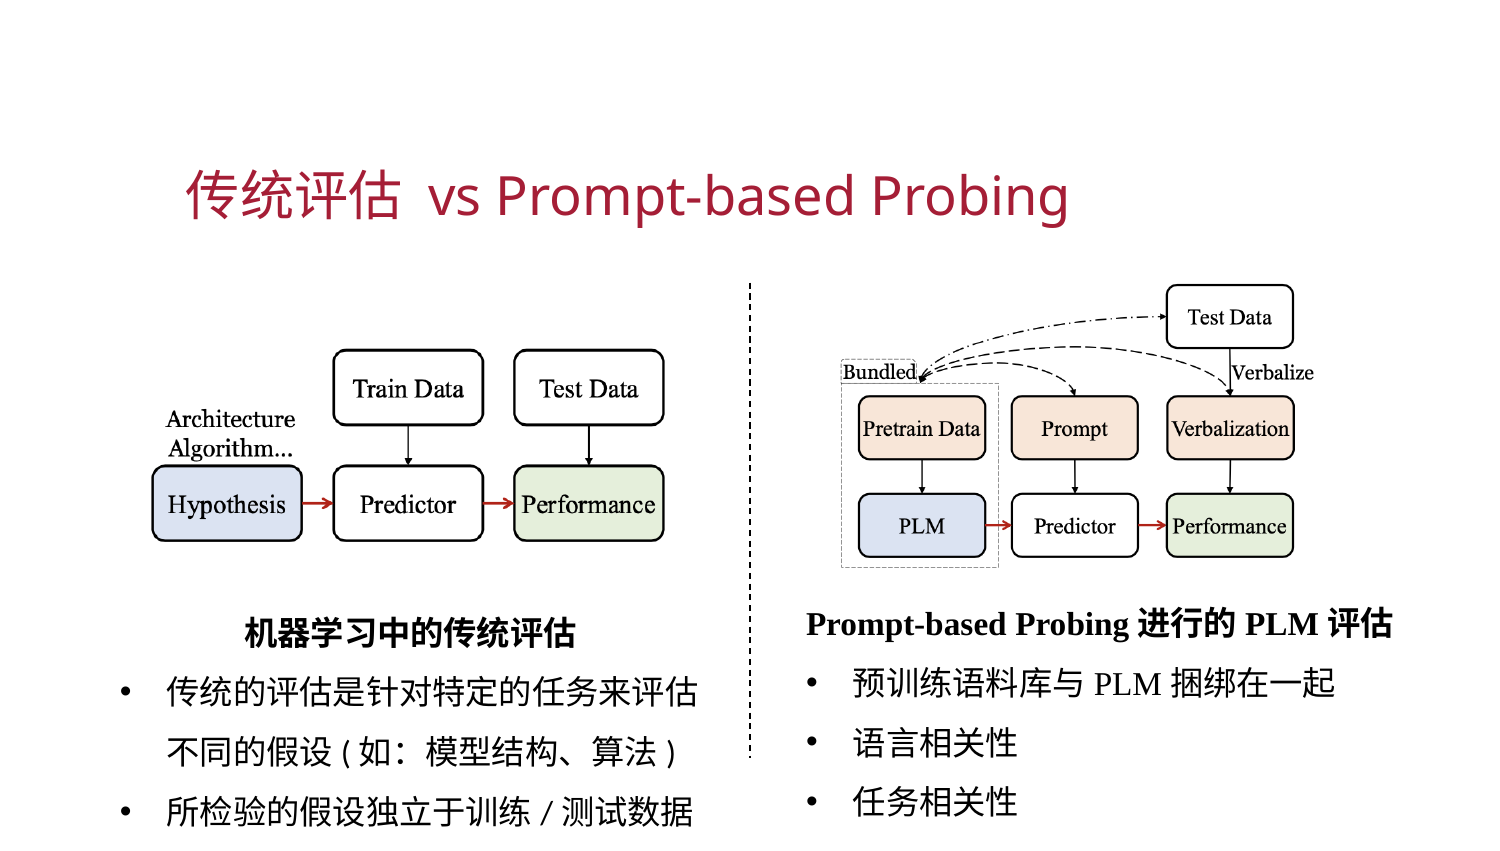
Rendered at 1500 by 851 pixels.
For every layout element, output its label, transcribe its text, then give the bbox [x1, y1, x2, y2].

picture [804, 263, 1329, 583]
picture [139, 282, 682, 564]
text_box 传统评估 vs Prompt-based Probing [171, 164, 1329, 234]
text_box 机器学习中的传统评估 传统的评估是针对特定的任务来评估不同的假设(如：模型结构、算法) 所检验的假设独立于训练/测试数据 [105, 584, 716, 839]
text_box Prompt-based Probing进行的PLM评估 预训练语料库与PLM捆绑在一起 语言相关性 任务相关性 [791, 594, 1409, 829]
